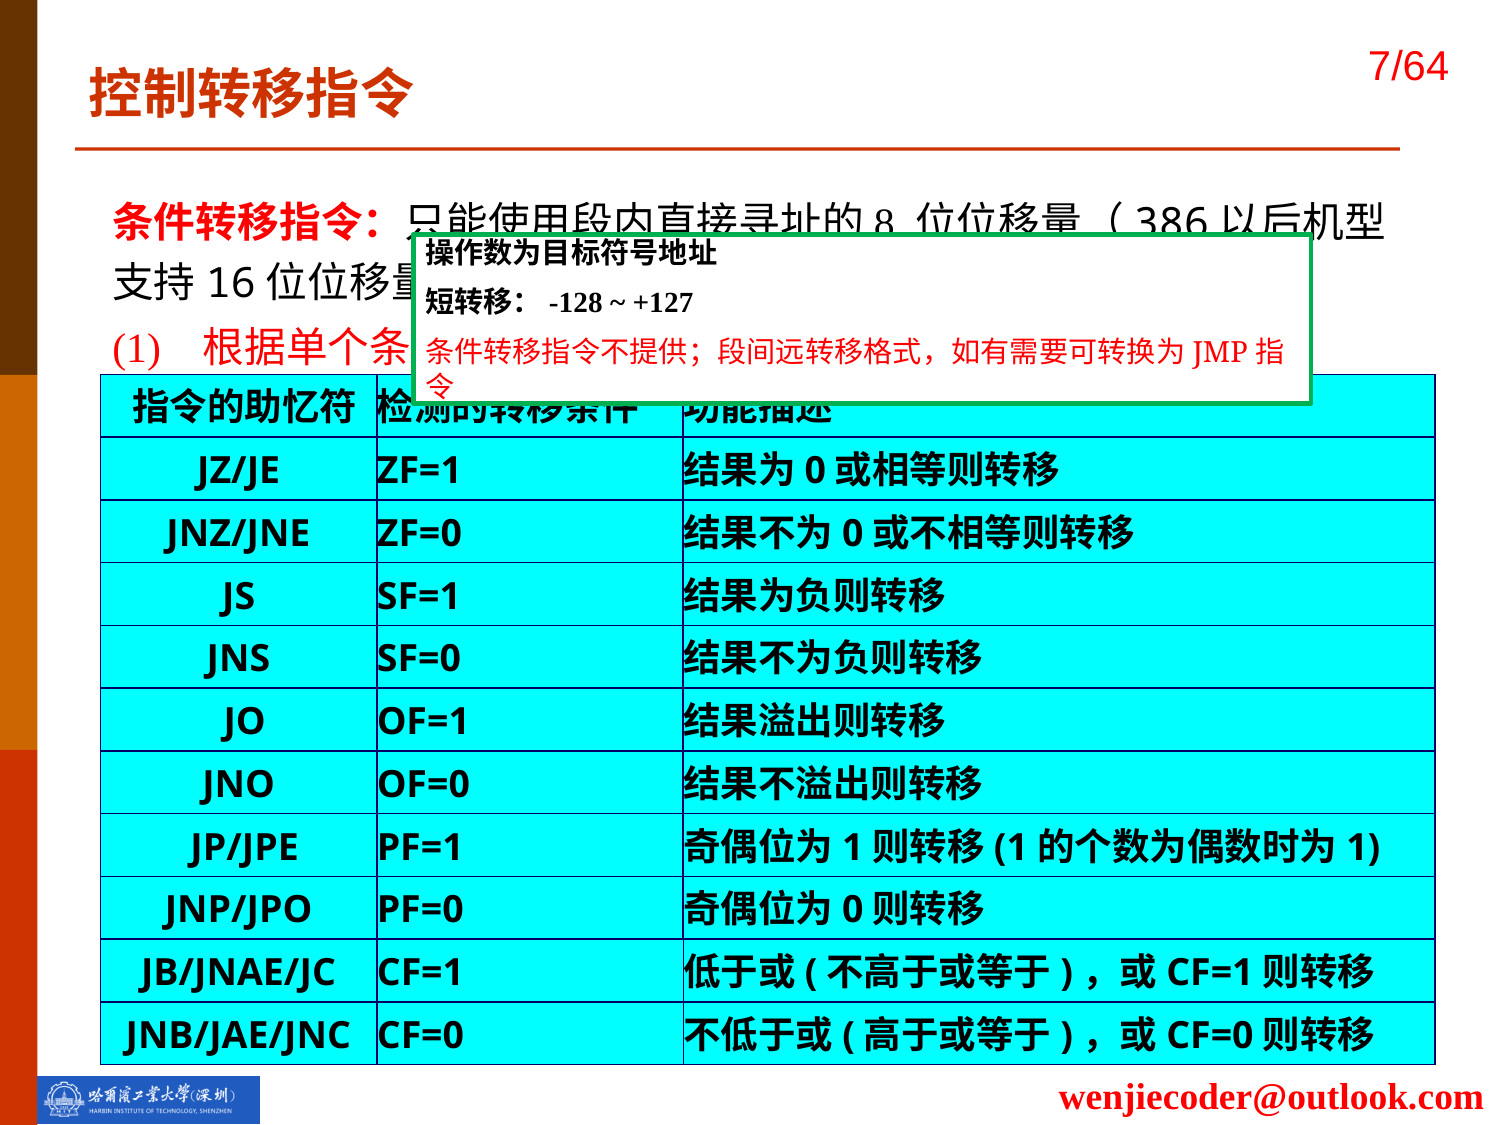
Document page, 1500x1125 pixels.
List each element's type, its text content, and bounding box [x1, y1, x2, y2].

text_box 条件转移指令：只能使用段内直接寻址的8 位位移量（386以后机型支持16位位移量） (1) 根据单个条件标志的设置情况转移 [97, 177, 1418, 375]
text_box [100, 374, 1436, 1065]
text_box 操作数为目标符号地址 短转移：-128 ~ +127 条件转移指令不提供；段间远转移格式，如有需要可转换为JMP指令 [413, 234, 1311, 372]
text_box 控制转移指令 [74, 52, 1123, 132]
picture [37, 1076, 260, 1124]
